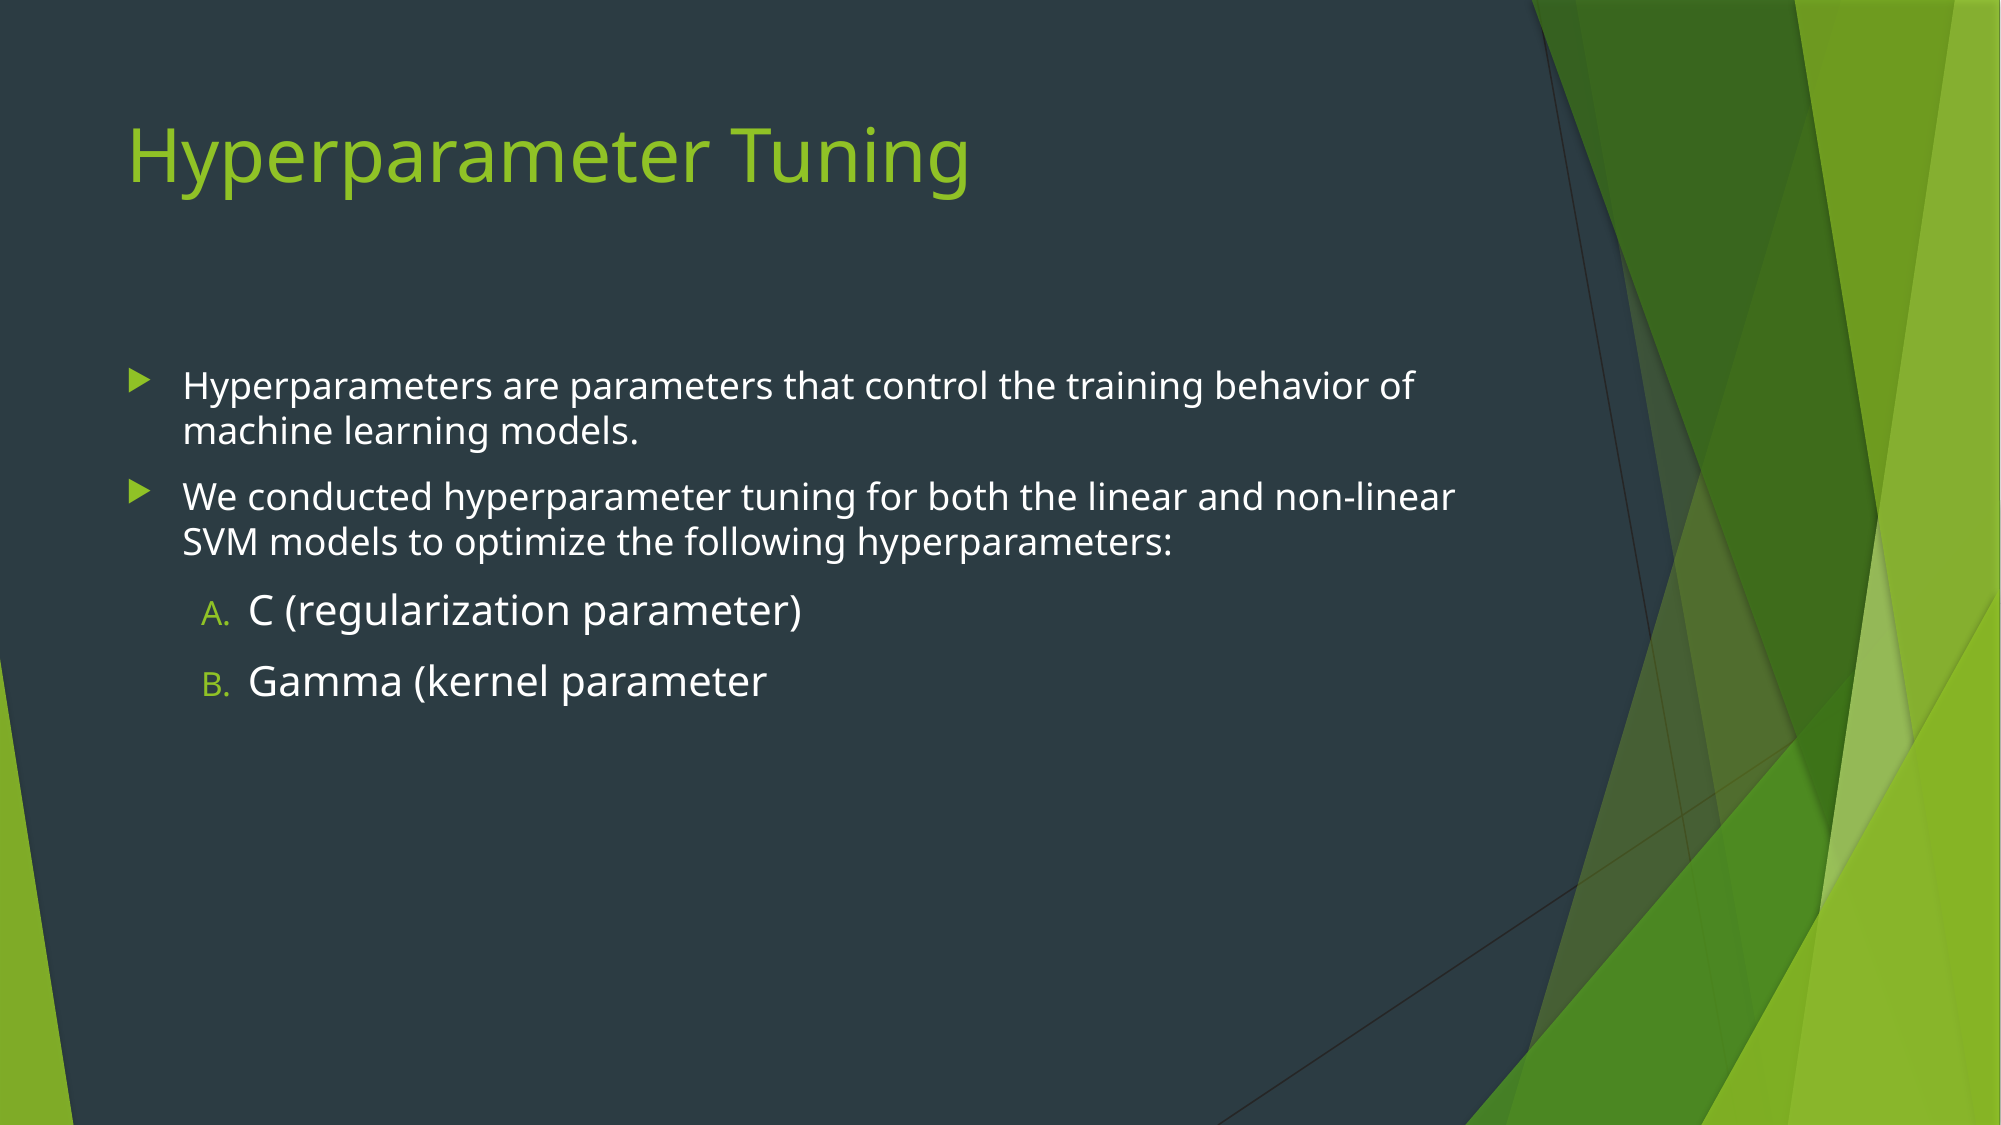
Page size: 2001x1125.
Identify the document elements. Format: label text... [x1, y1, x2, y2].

title Hyperparameter Tuning [111, 99, 1522, 317]
list Hyperparameters are parameters that control the training behavior of machine learning models. We conducted hyperparameter tuning for both the linear and non-linear SVM models to optimize the following hyperparameters: C (regularization parameter) Gamma (kernel parameter [111, 354, 1522, 992]
